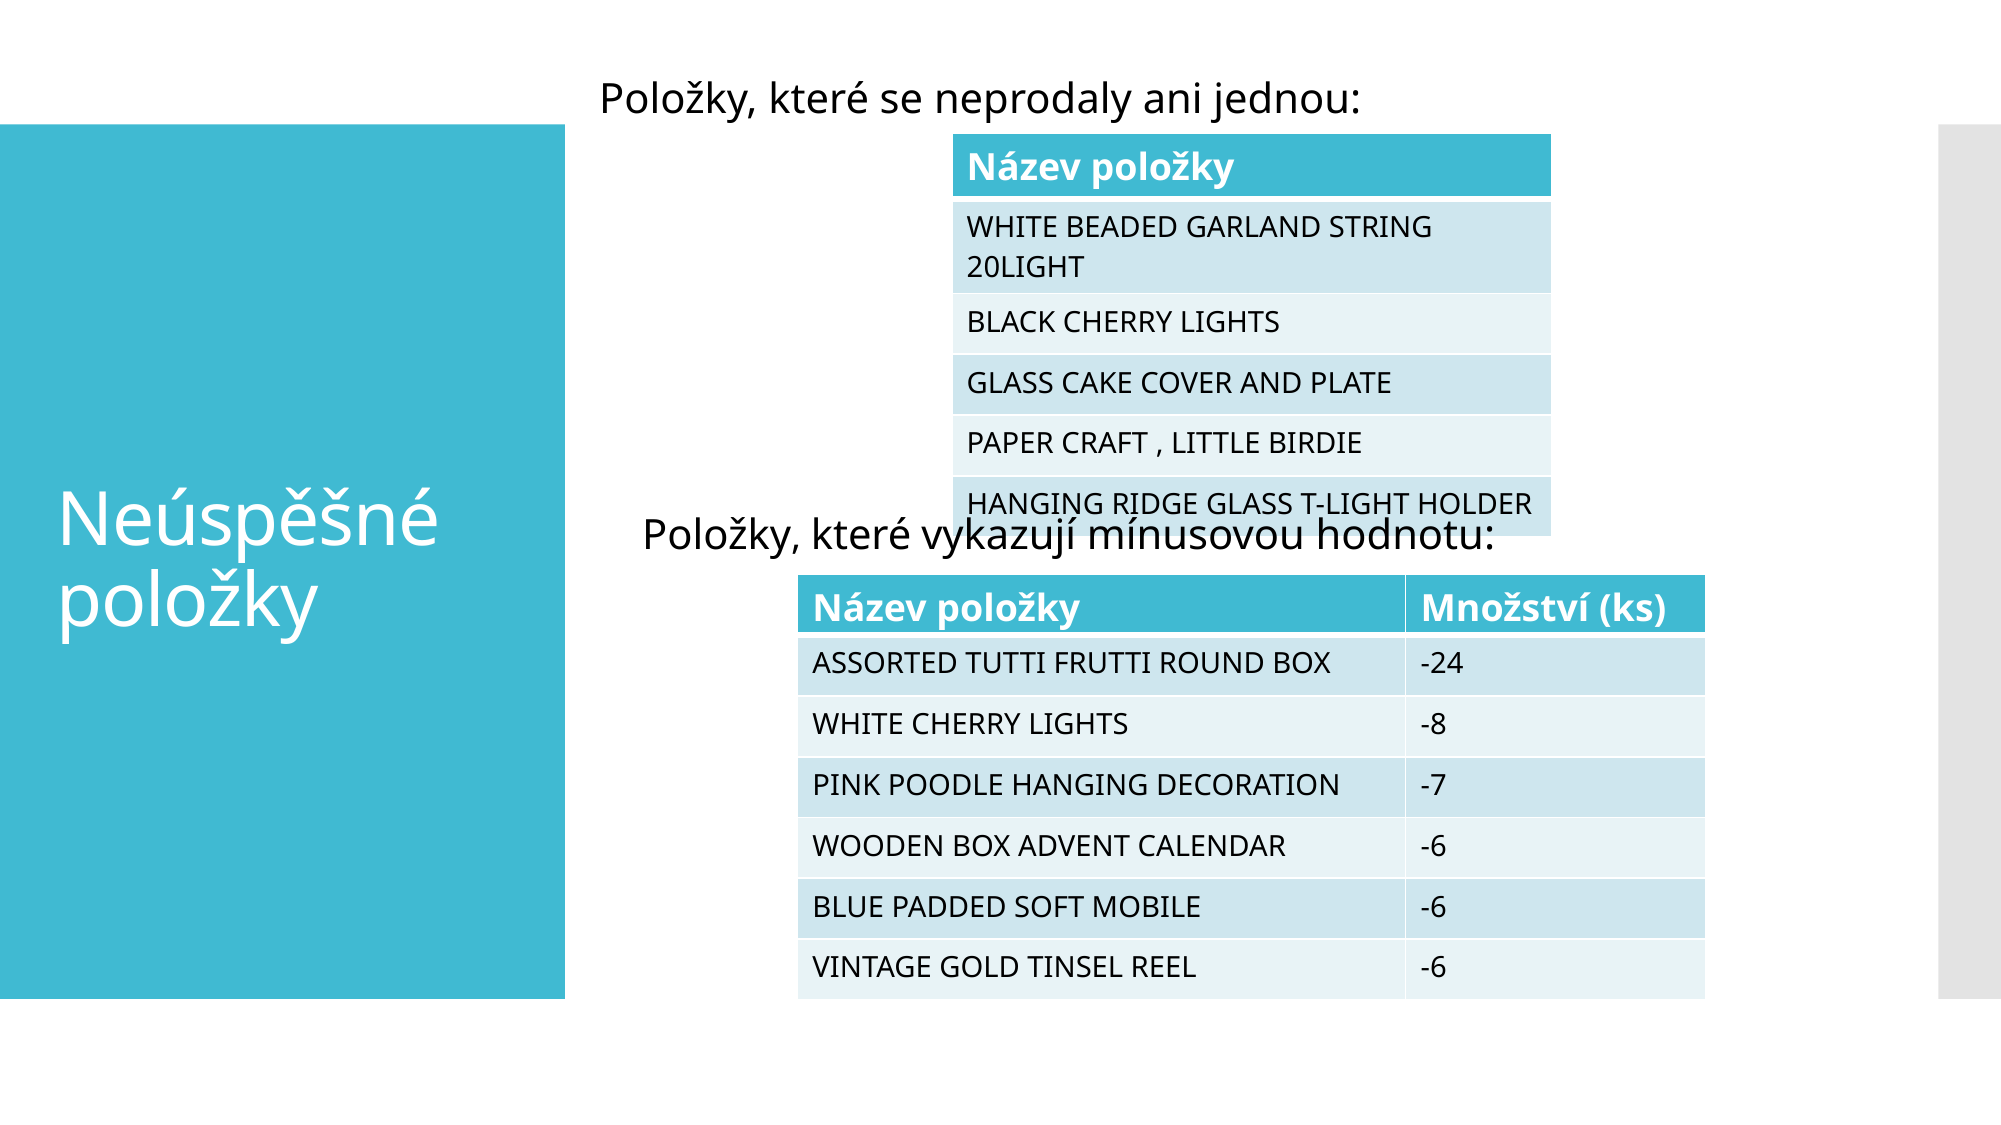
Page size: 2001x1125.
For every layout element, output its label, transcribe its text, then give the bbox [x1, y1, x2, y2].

table_cell -6 [1406, 940, 1705, 999]
table_header Název položky [953, 134, 1551, 196]
table_cell GLASS CAKE COVER AND PLATE [953, 355, 1551, 414]
table_cell -6 [1406, 879, 1705, 938]
text_box Položky, které se neprodaly ani jednou: [584, 64, 1377, 130]
table_cell PAPER CRAFT , LITTLE BIRDIE [953, 416, 1551, 475]
table_cell -24 [1406, 638, 1705, 695]
table_cell HANGING RIDGE GLASS T-LIGHT HOLDER [953, 477, 1551, 500]
table_cell VINTAGE GOLD TINSEL REEL [798, 940, 1405, 999]
table_cell WOODEN BOX ADVENT CALENDAR [798, 818, 1405, 877]
table_cell -8 [1406, 697, 1705, 756]
table_cell -6 [1406, 818, 1705, 877]
table_header Množství (ks) [1406, 575, 1705, 632]
text_box Položky, které vykazují mínusovou hodnotu: [627, 500, 1609, 611]
table_cell WHITE CHERRY LIGHTS [798, 697, 1405, 756]
table_cell PINK POODLE HANGING DECORATION [798, 758, 1405, 817]
table_cell BLACK CHERRY LIGHTS [953, 294, 1551, 353]
table_cell -7 [1406, 758, 1705, 817]
table_cell ASSORTED TUTTI FRUTTI ROUND BOX [798, 638, 1405, 695]
table_cell WHITE BEADED GARLAND STRING 20LIGHT [953, 202, 1551, 293]
table_header Název položky [798, 575, 1405, 632]
table_cell BLUE PADDED SOFT MOBILE [798, 879, 1405, 938]
title Neúspěšné položky [41, 184, 525, 940]
